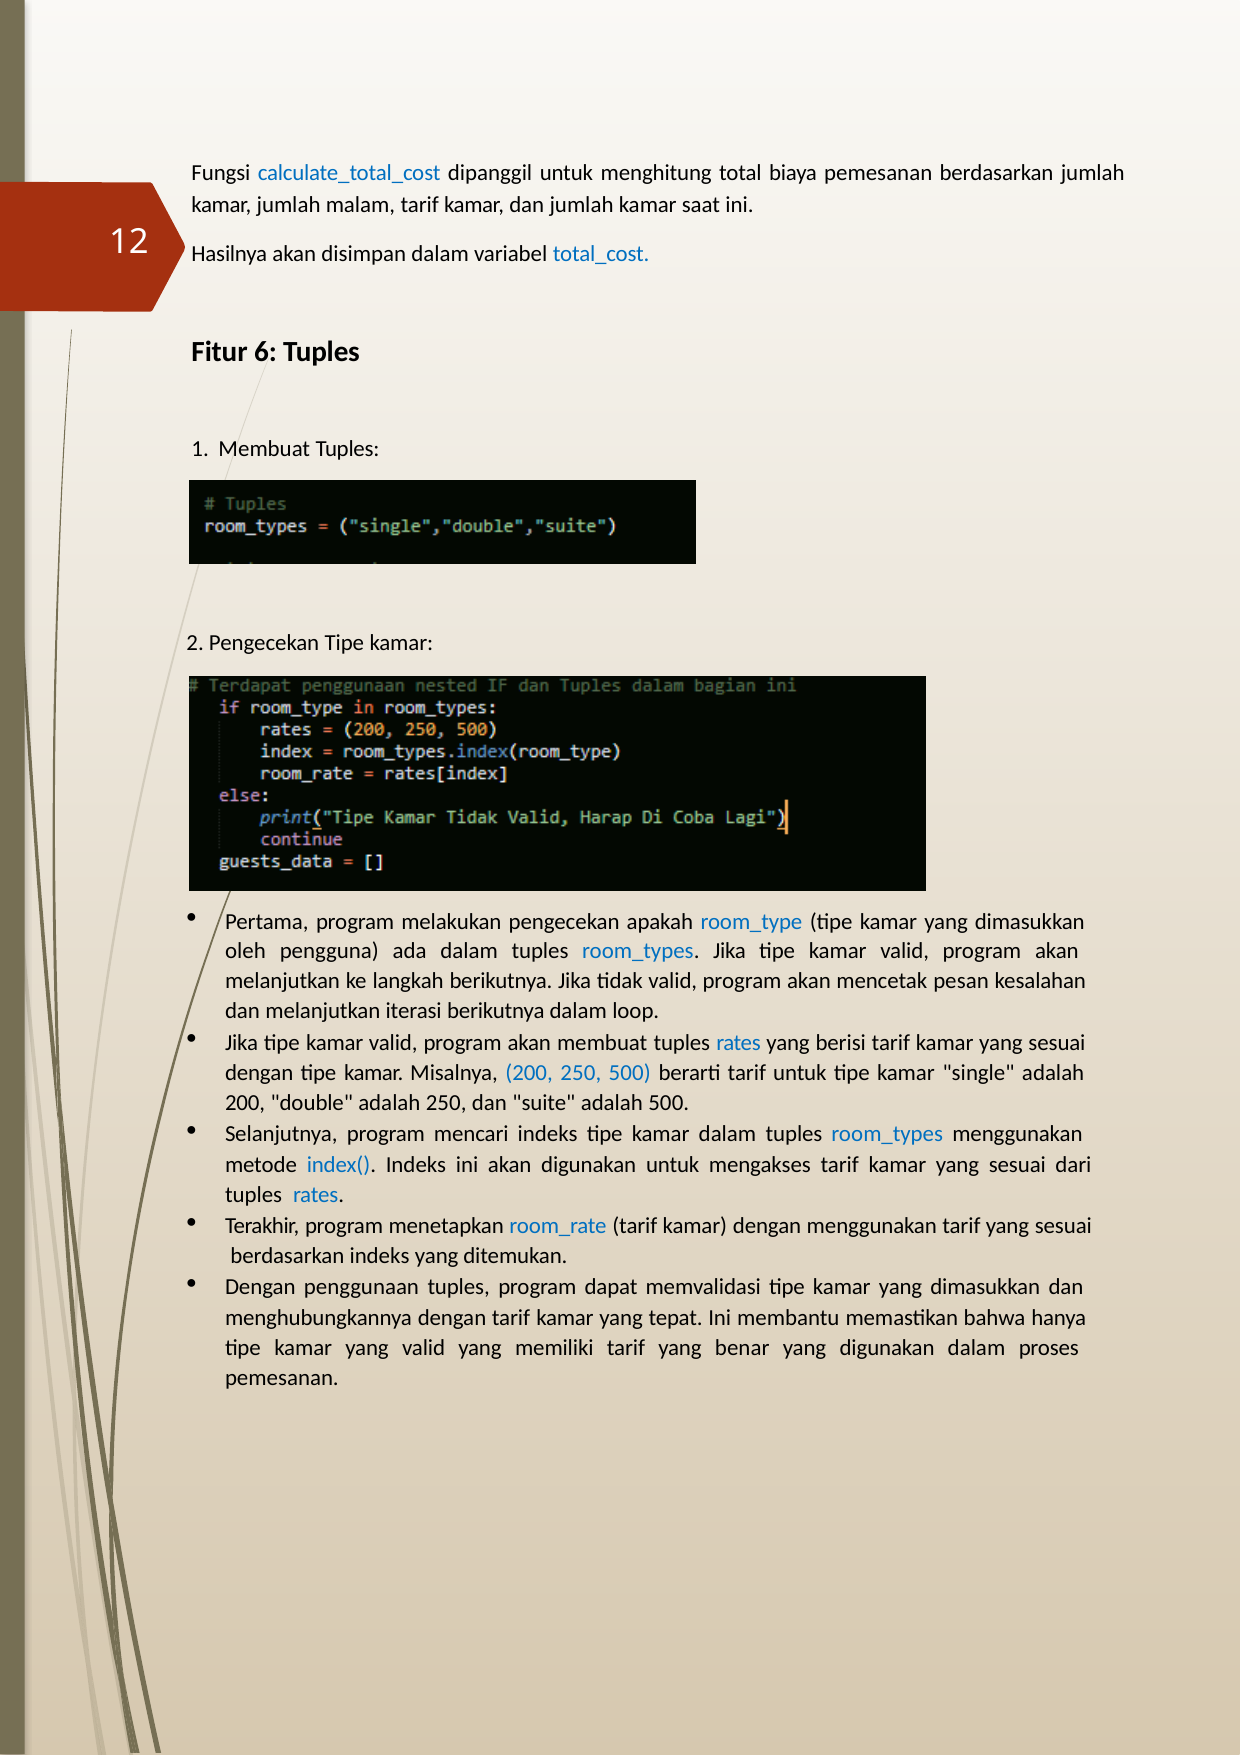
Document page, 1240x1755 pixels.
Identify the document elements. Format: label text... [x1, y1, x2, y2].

picture [189, 676, 926, 891]
text_box Fungsi calculate_total_cost dipanggil untuk menghitung total biaya pemesanan berdasarkan jumlah kamar, jumlah malam, tarif kamar, dan jumlah kamar saat ini. Hasilnya akan disimpan dalam variabel total_cost. Fitur 6: Tuples 1. Membuat Tuples: [189, 150, 1135, 462]
text_box 2. Pengecekan Tipe kamar: [184, 625, 438, 656]
picture [189, 480, 696, 564]
slide_number 12 [69, 0, 149, 757]
text_box Pertama, program melakukan pengecekan apakah room_type (tipe kamar yang dimasukkan oleh pengguna) ada dalam tuples room_types. Jika tipe kamar valid, program akan melanjutkan ke langkah berikutnya. Jika tidak valid, program akan mencetak pesan kesalahan dan melanjutkan iterasi berikutnya dalam loop. Jika tipe kamar valid, program akan membuat tuples rates yang berisi tarif kamar yang sesuai dengan tipe kamar. Misalnya, (200, 250, 500) berarti tarif untuk tipe kamar "single" adalah 200, "double" adalah 250, dan "suite" adalah 500. Selanjutnya, program mencari indeks tipe kamar dalam tuples room_types menggunakan metode index(). Indeks ini akan digunakan untuk mengakses tarif kamar yang sesuai dari tuples rates. Terakhir, program menetapkan room_rate (tarif kamar) dengan menggunakan tarif yang sesuai berdasarkan indeks yang ditemukan. Dengan penggunaan tuples, program dapat memvalidasi tipe kamar yang dimasukkan dan menghubungkannya dengan tarif kamar yang tepat. Ini membantu memastikan bahwa hanya tipe kamar yang valid yang memiliki tarif yang benar yang digunakan dalam proses pemesanan. [185, 901, 1093, 1390]
